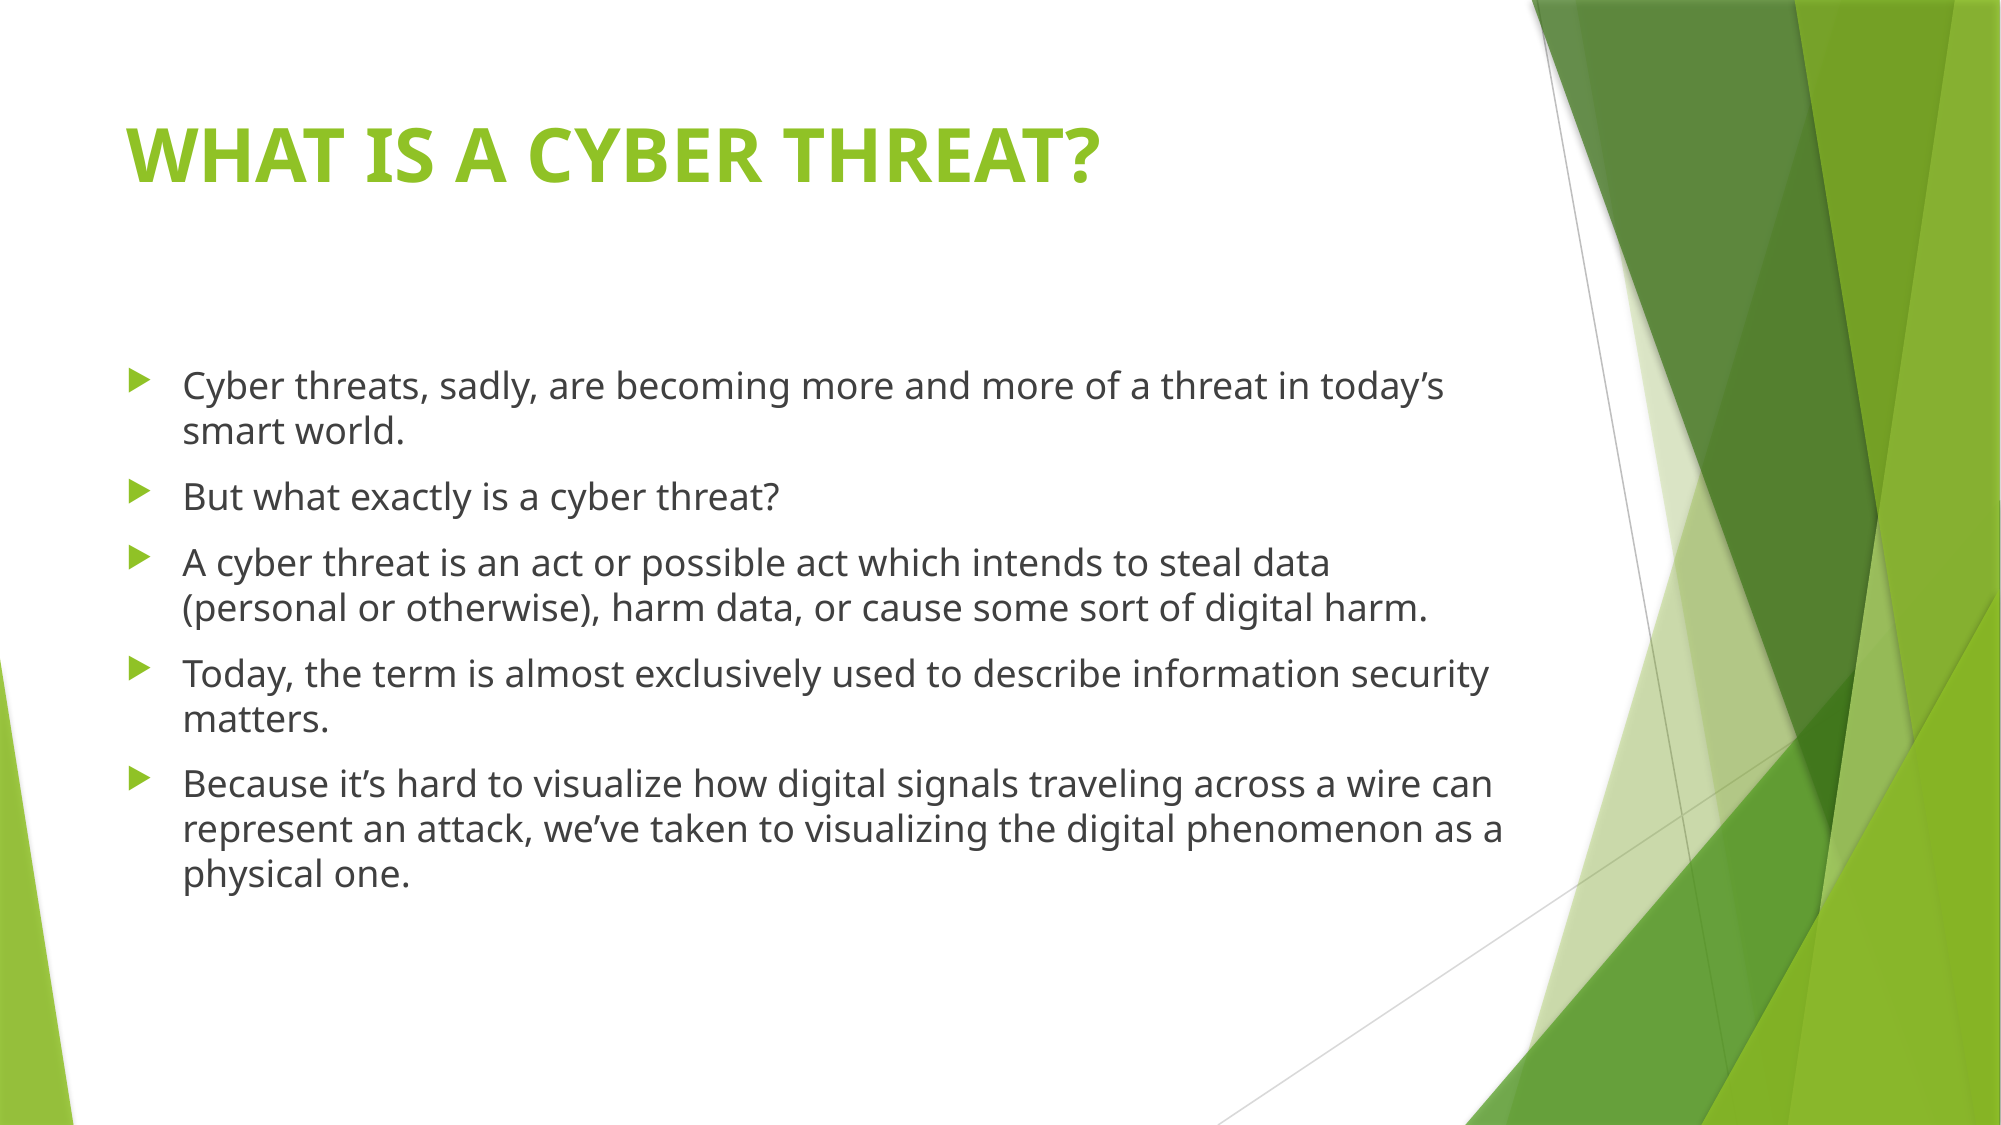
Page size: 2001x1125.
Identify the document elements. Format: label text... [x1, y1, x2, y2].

title WHAT IS A CYBER THREAT? [111, 99, 1522, 317]
list Cyber threats, sadly, are becoming more and more of a threat in today’s smart world. But what exactly is a cyber threat? A cyber threat is an act or possible act which intends to steal data (personal or otherwise), harm data, or cause some sort of digital harm. Today, the term is almost exclusively used to describe information security matters. Because it’s hard to visualize how digital signals traveling across a wire can represent an attack, we’ve taken to visualizing the digital phenomenon as a physical one. [111, 354, 1522, 992]
